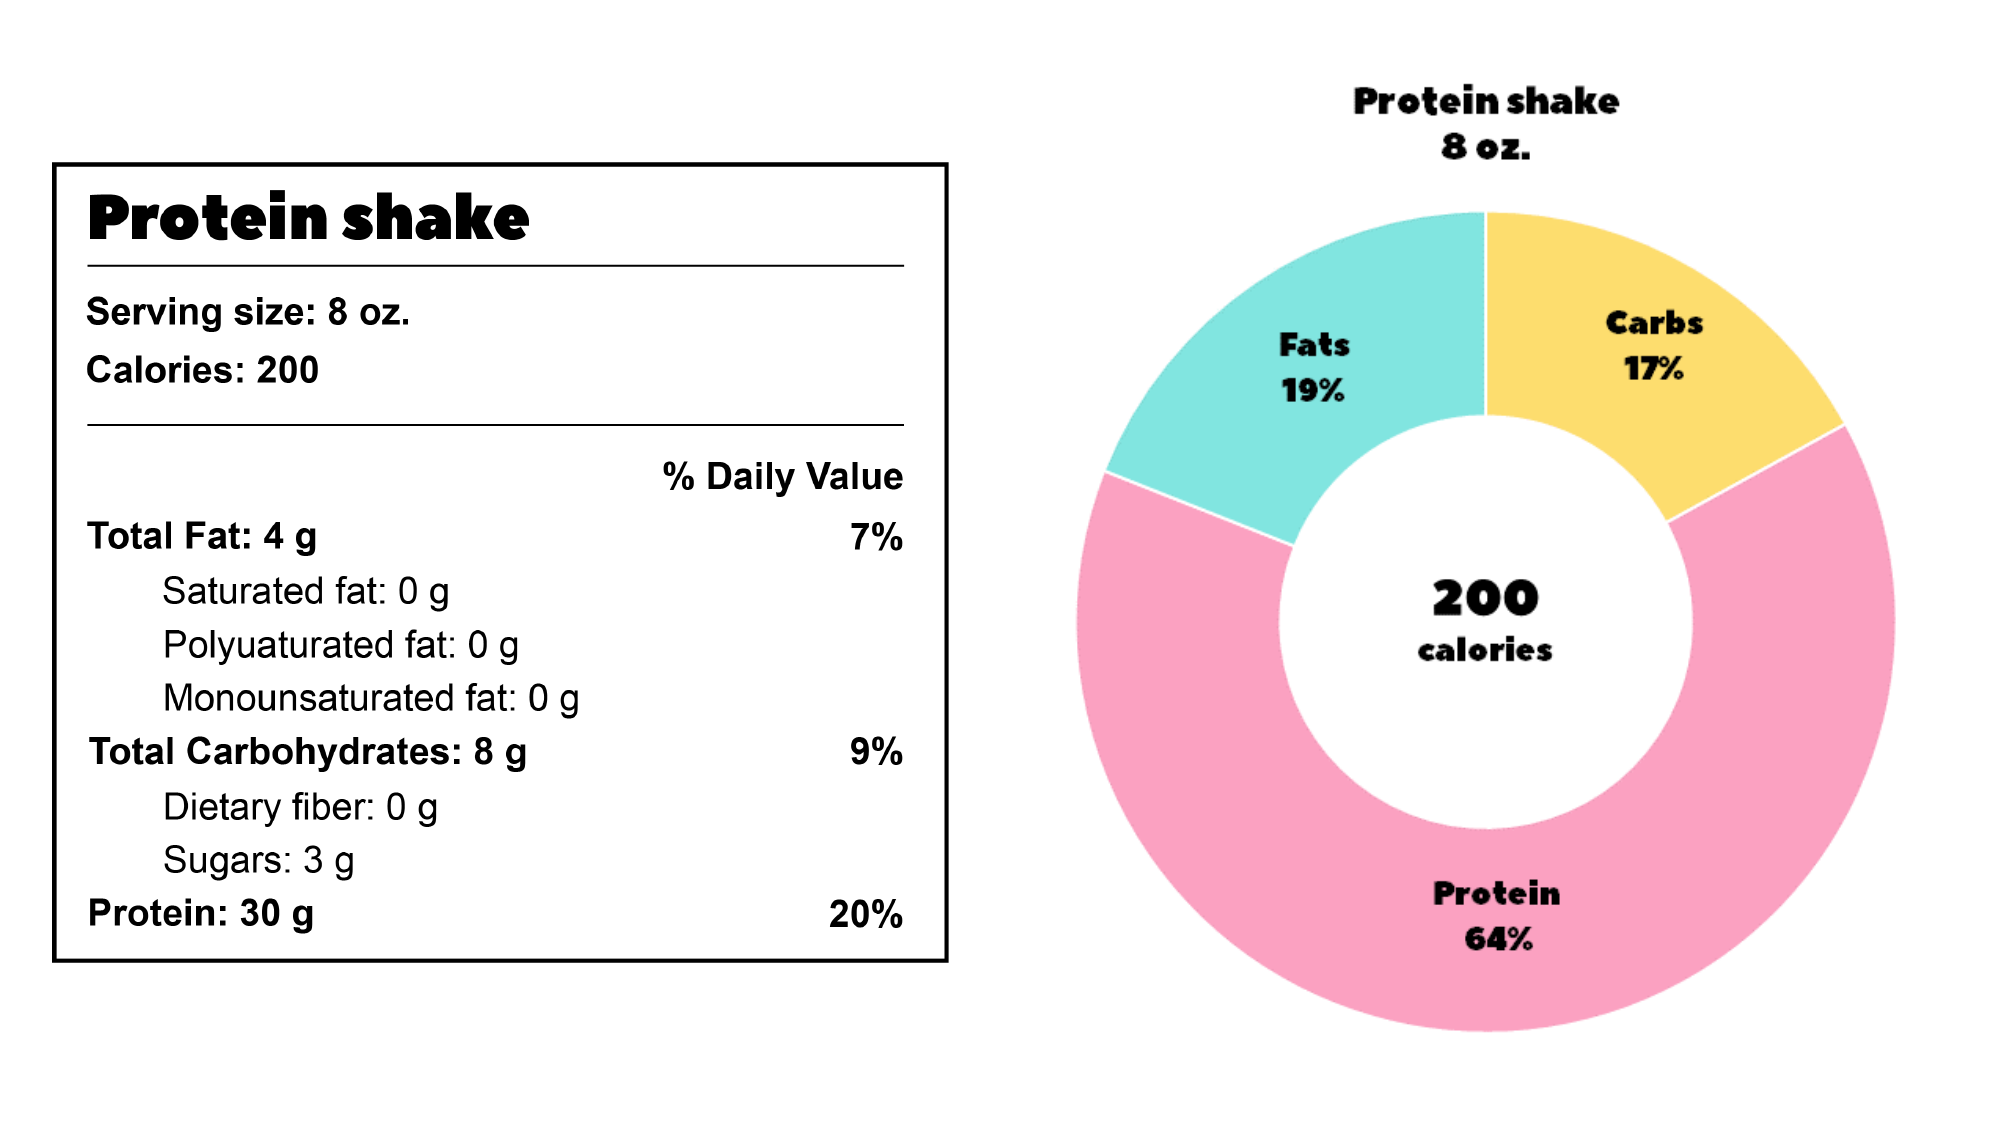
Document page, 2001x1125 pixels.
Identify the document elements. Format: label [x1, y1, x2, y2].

picture [52, 162, 949, 963]
picture [1051, 56, 1952, 1068]
